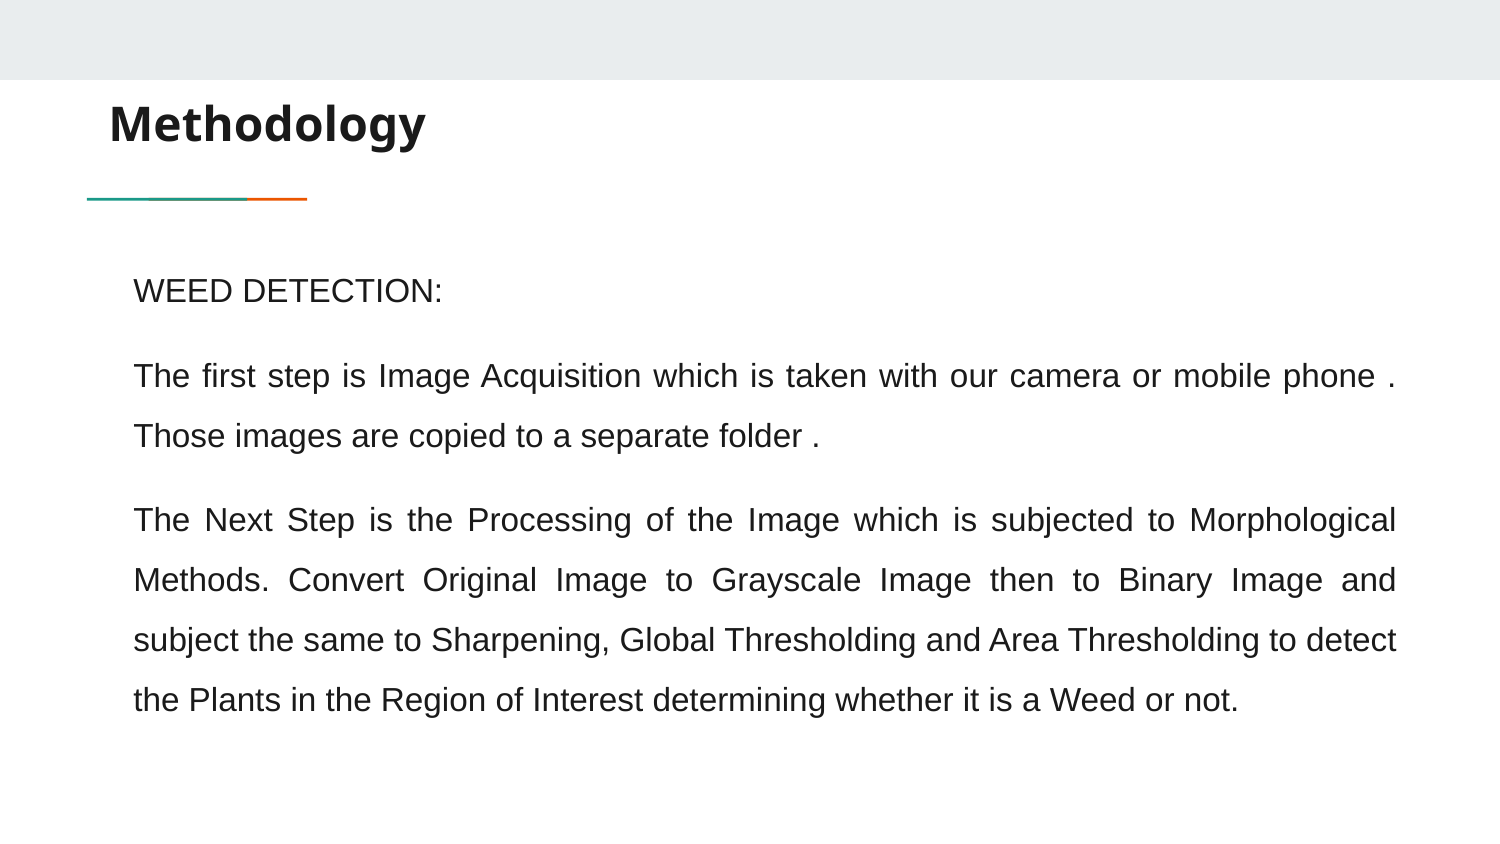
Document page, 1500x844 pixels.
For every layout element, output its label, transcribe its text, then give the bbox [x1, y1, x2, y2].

list WEED DETECTION: The first step is Image Acquisition which is taken with our camera or mobile phone . Those images are copied to a separate folder . The Next Step is the Processing of the Image which is subjected to Morphological Methods. Convert Original Image to Grayscale Image then to Binary Image and subject the same to Sharpening, Global Thresholding and Area Thresholding to detect the Plants in the Region of Interest determining whether it is a Weed or not. [118, 234, 1414, 801]
title Methodology [93, 78, 635, 180]
